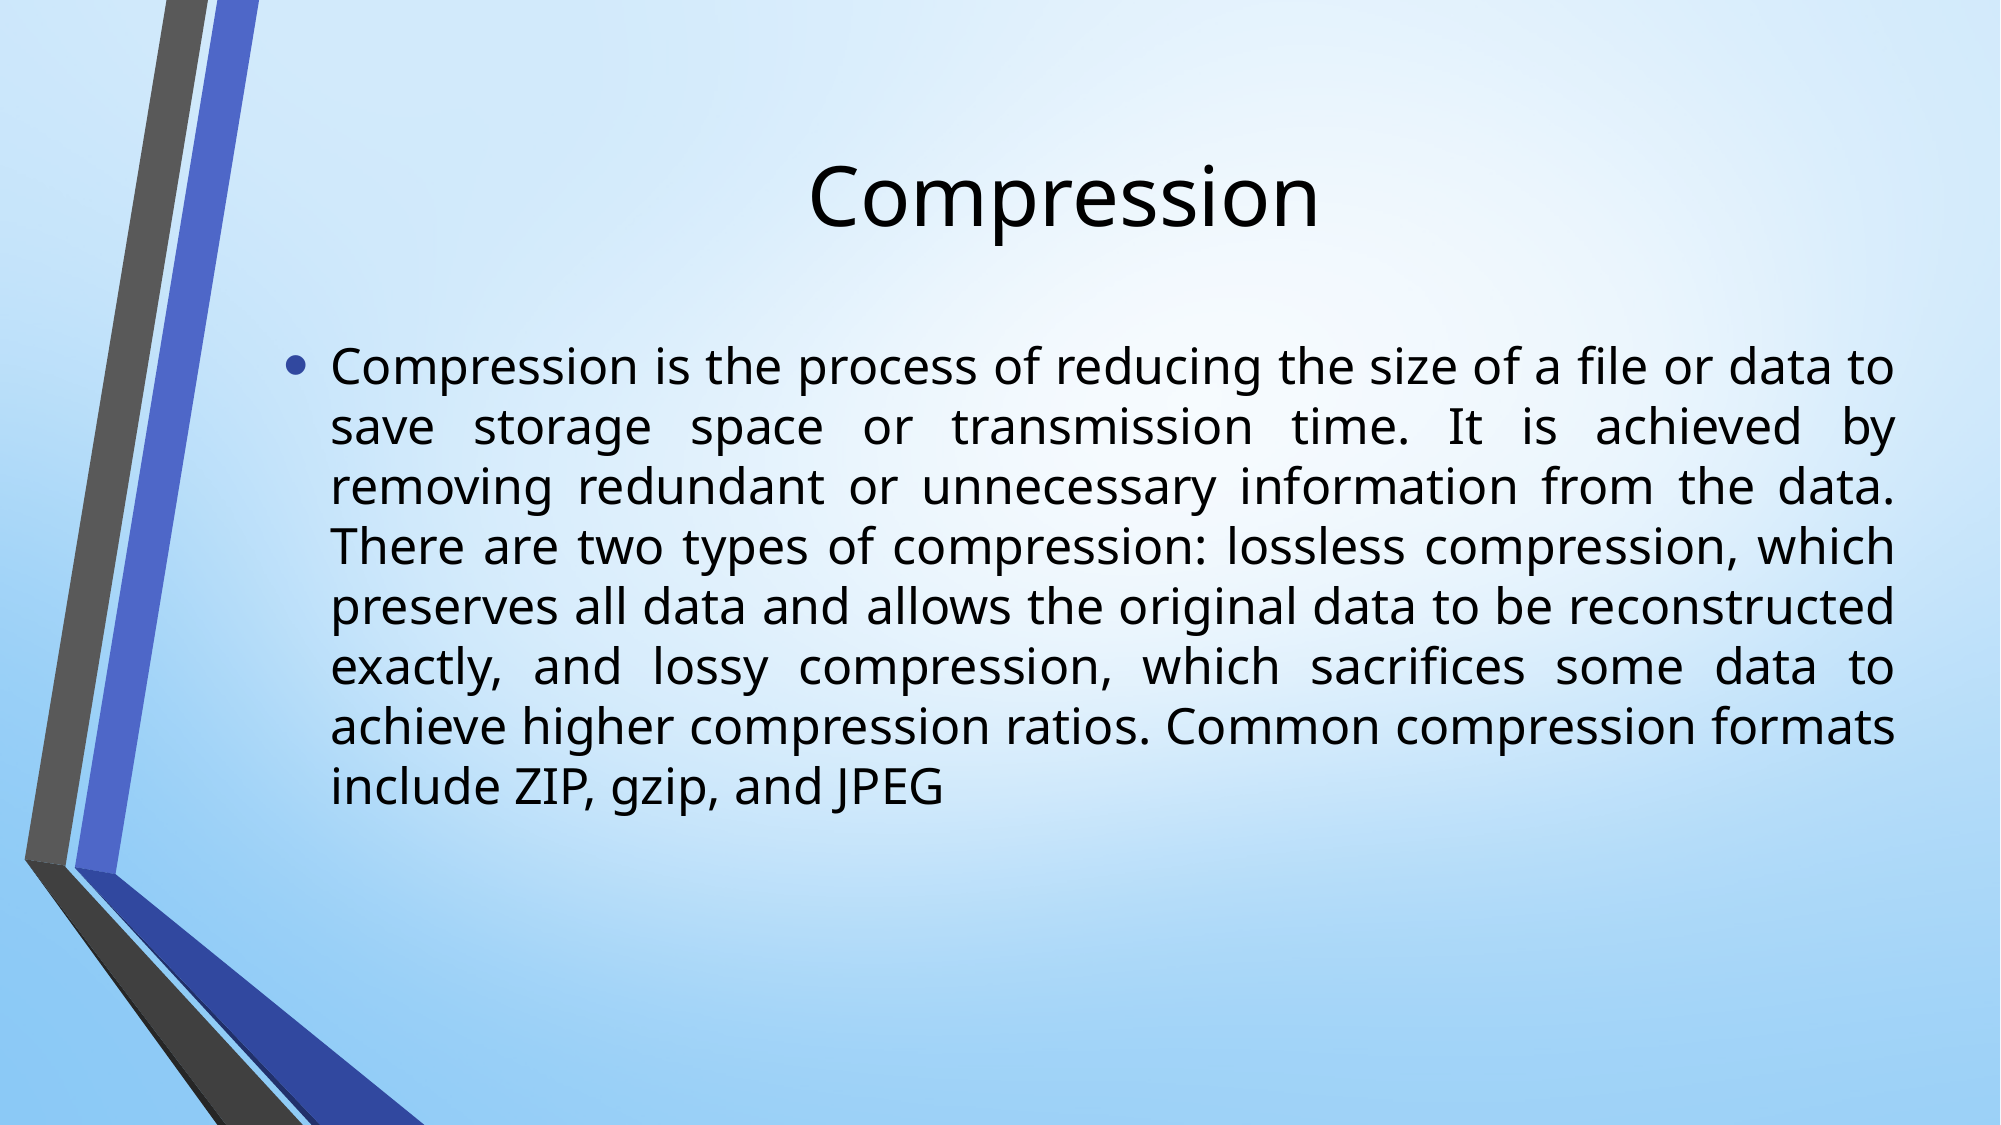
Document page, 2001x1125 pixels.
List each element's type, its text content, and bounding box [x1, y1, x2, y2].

list Compression is the process of reducing the size of a file or data to save storage space or transmission time. It is achieved by removing redundant or unnecessary information from the data. There are two types of compression: lossless compression, which preserves all data and allows the original data to be reconstructed exactly, and lossy compression, which sacrifices some data to achieve higher compression ratios. Common compression formats include ZIP, gzip, and JPEG [268, 318, 1912, 831]
title Compression [243, 112, 1887, 274]
